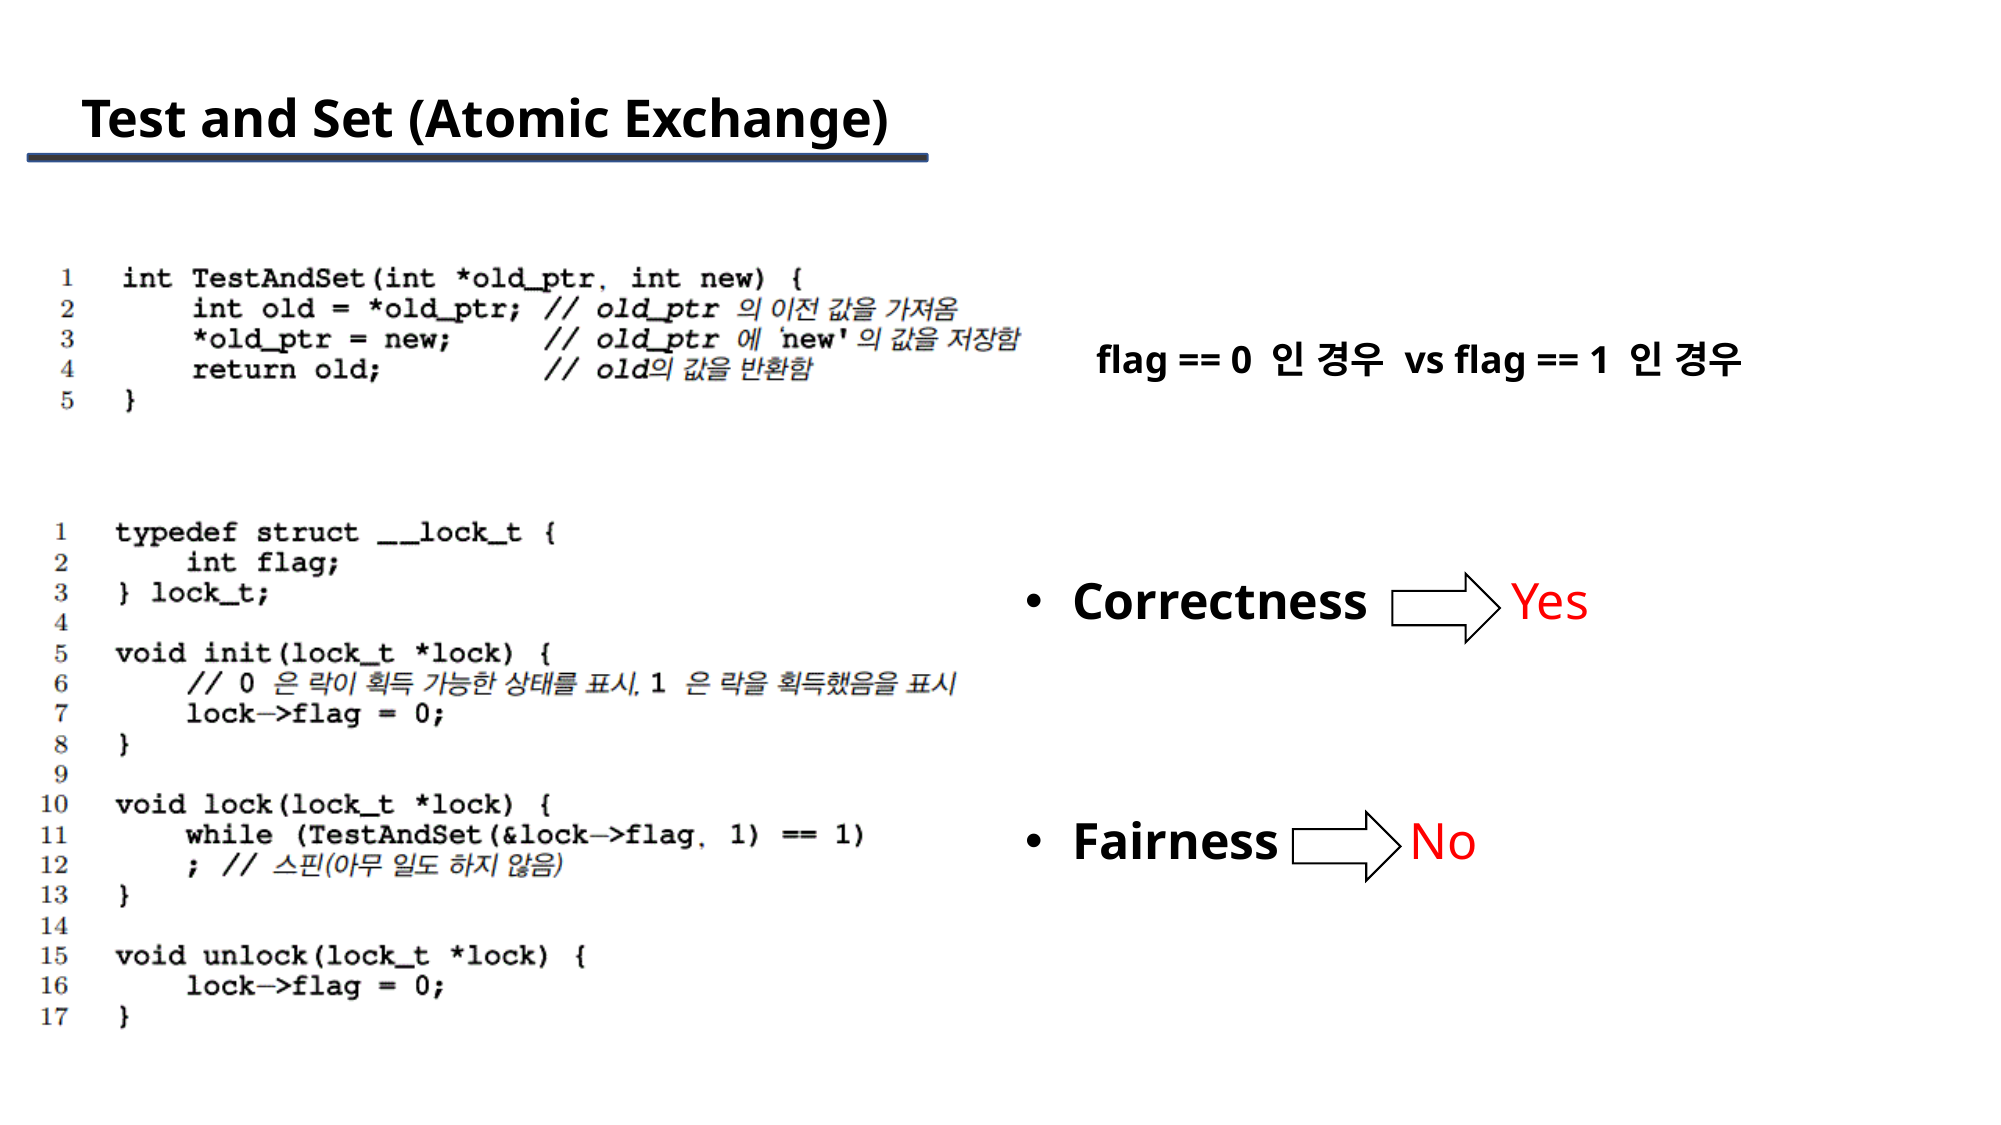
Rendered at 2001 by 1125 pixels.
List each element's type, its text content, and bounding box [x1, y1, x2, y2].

text_box flag == 0 인 경우 vs flag == 1 인 경우 [1072, 329, 1853, 389]
text_box Correctness Yes Fairness No [1011, 562, 1912, 878]
text_box [26, 152, 929, 163]
text_box Test and Set (Atomic Exchange) [66, 78, 1500, 156]
text_box [1391, 571, 1502, 645]
text_box [1291, 809, 1402, 884]
picture [27, 504, 1011, 1047]
picture [27, 242, 1072, 437]
